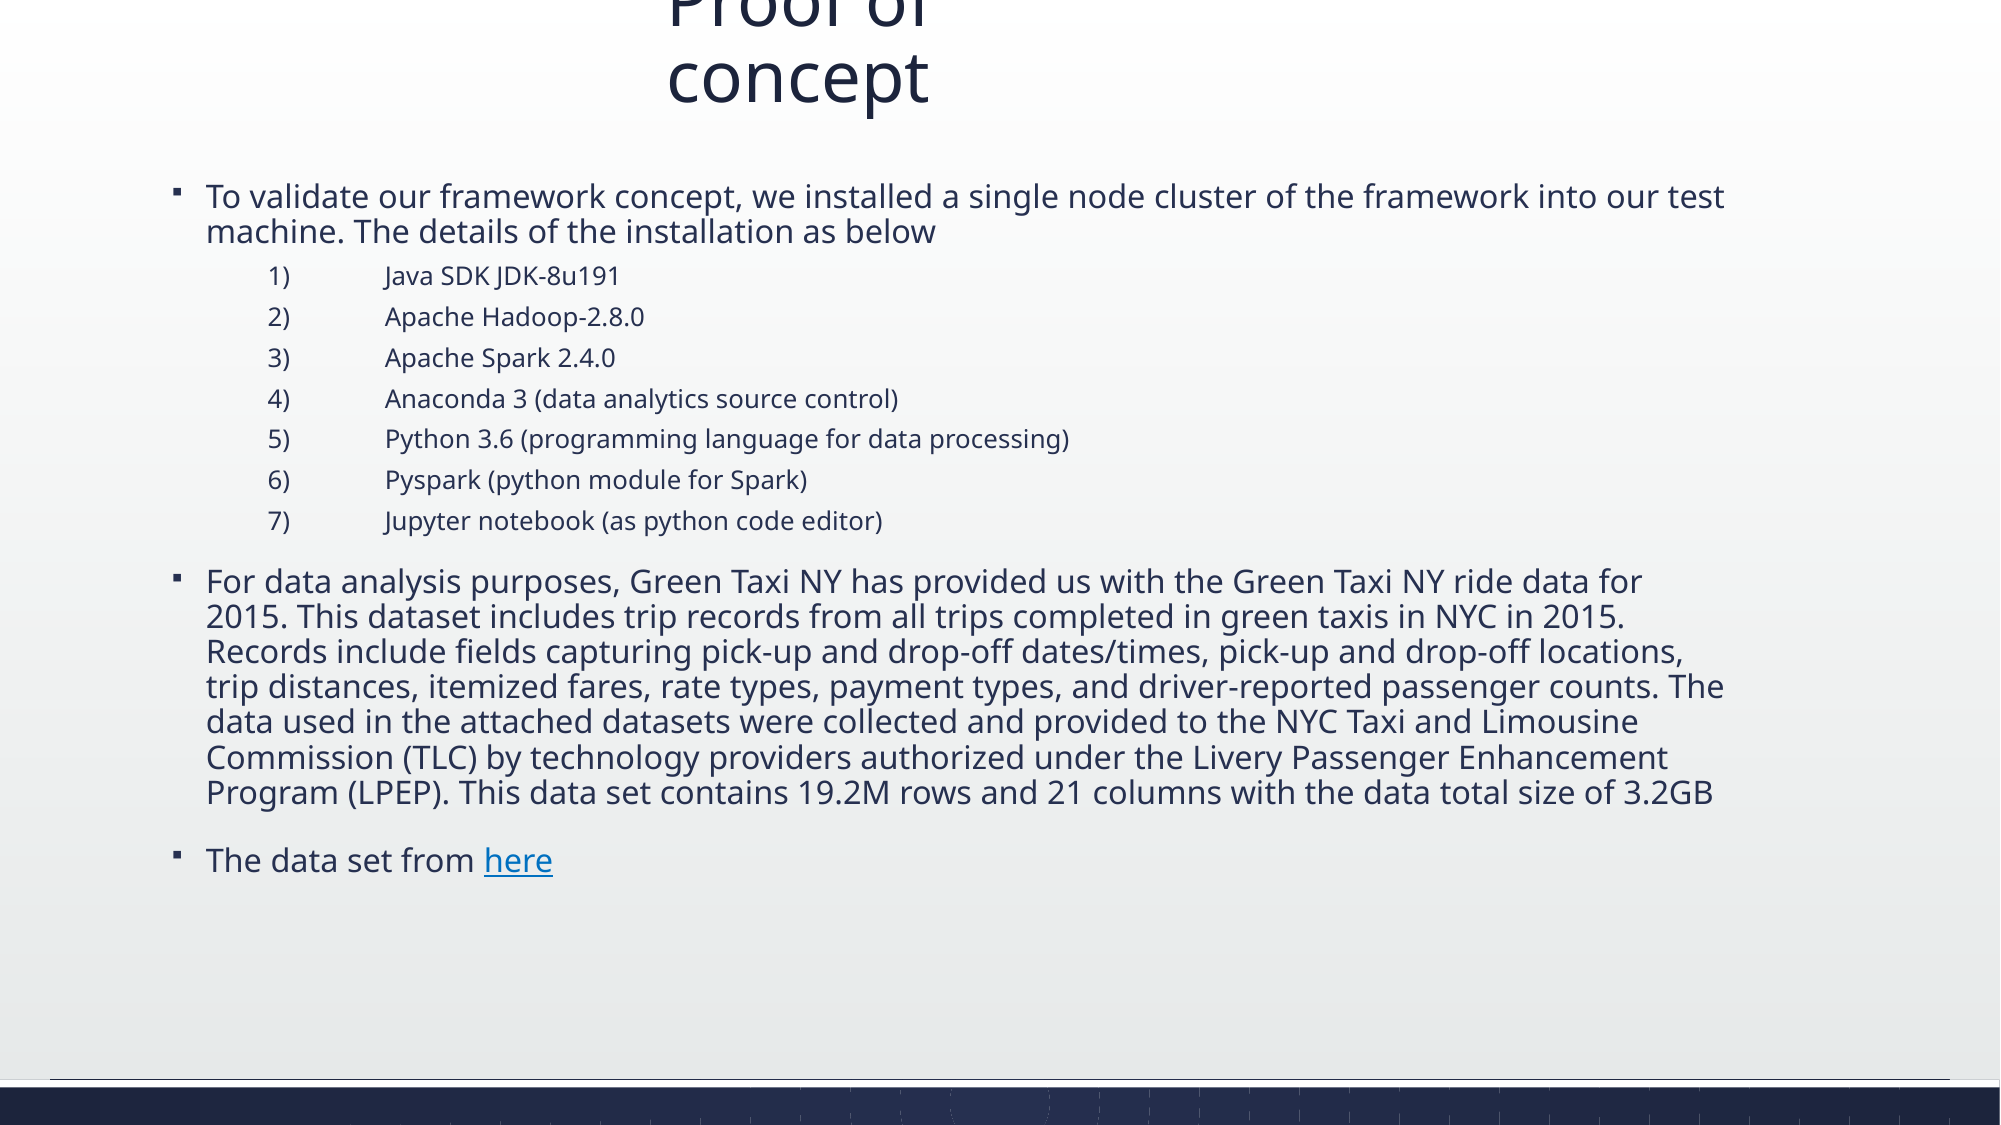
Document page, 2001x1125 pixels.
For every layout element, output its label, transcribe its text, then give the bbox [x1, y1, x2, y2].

title Proof of concept [651, 19, 1208, 126]
list To validate our framework concept, we installed a single node cluster of the framework into our test machine. The details of the installation as below 1) Java SDK JDK-8u191 2) Apache Hadoop-2.8.0 3) Apache Spark 2.4.0 4) Anaconda 3 (data analytics source control) 5) Python 3.6 (programming language for data processing) 6) Pyspark (python module for Spark) 7) Jupyter notebook (as python code editor) For data analysis purposes, Green Taxi NY has provided us with the Green Taxi NY ride data for 2015. This dataset includes trip records from all trips completed in green taxis in NYC in 2015. Records include fields capturing pick-up and drop-off dates/times, pick-up and drop-off locations, trip distances, itemized fares, rate types, payment types, and driver-reported passenger counts. The data used in the attached datasets were collected and provided to the NYC Taxi and Limousine Commission (TLC) by technology providers authorized under the Livery Passenger Enhancement Program (LPEP). This data set contains 19.2M rows and 21 columns with the data total size of 3.2GB The data set from here [149, 172, 1745, 894]
